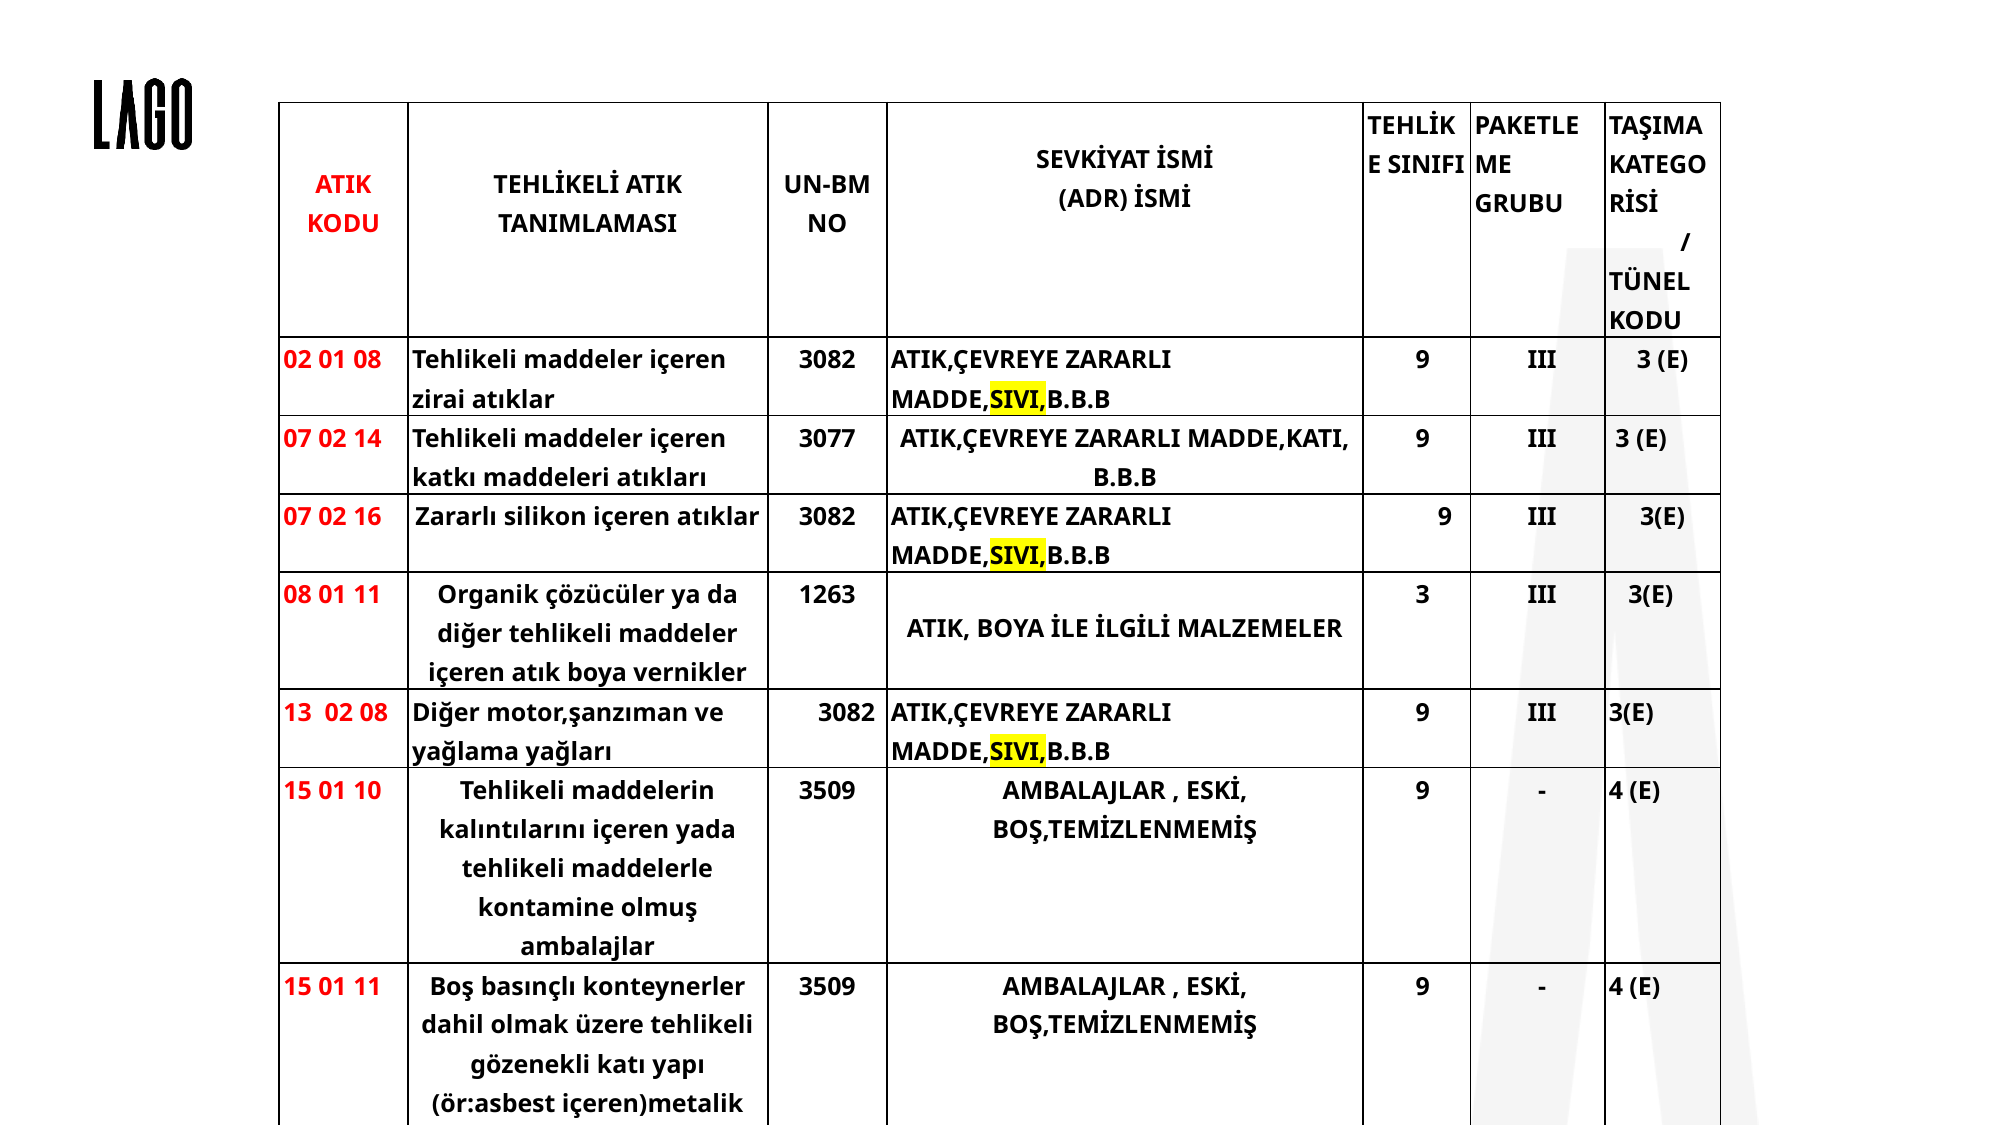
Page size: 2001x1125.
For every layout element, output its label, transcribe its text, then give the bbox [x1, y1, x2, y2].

table_header TEHLİKELİ ATIK TANIMLAMASI [409, 103, 767, 336]
table_cell ATIK,ÇEVREYE ZARARLI MADDE,SIVI,B.B.B [888, 495, 1362, 571]
table_cell 13 02 08 [280, 690, 407, 767]
table_cell 9 [1364, 416, 1470, 493]
table_cell Zararlı silikon içeren atıklar [409, 495, 767, 571]
table_cell 3509 [769, 964, 886, 1125]
table_cell Diğer motor,şanzıman ve yağlama yağları [409, 690, 767, 767]
table_cell 3 [1364, 573, 1470, 688]
table_cell Organik çözücüler ya da diğer tehlikeli maddeler içeren atık boya vernikler [409, 573, 767, 688]
table_cell 3082 [769, 338, 886, 415]
table_header TAŞIMA KATEGORİSİ / TÜNEL KODU [1606, 103, 1720, 248]
table_header PAKETLEME GRUBU [1471, 103, 1604, 248]
table_cell 07 02 14 [280, 416, 407, 493]
table_cell 9 [1364, 690, 1470, 767]
table_cell AMBALAJLAR , ESKİ, BOŞ,TEMİZLENMEMİŞ [888, 768, 1362, 962]
table_cell 08 01 11 [280, 573, 407, 688]
table_cell ATIK,ÇEVREYE ZARARLI MADDE,KATI, B.B.B [888, 416, 1362, 493]
table_header SEVKİYAT İSMİ (ADR) İSMİ [888, 103, 1362, 336]
table_cell 9 [1364, 338, 1470, 415]
table_cell 02 01 08 [280, 338, 407, 415]
table_cell Tehlikeli maddelerin kalıntılarını içeren yada tehlikeli maddelerle kontamine olmuş ambalajlar [409, 768, 767, 962]
table_cell 07 02 16 [280, 495, 407, 571]
table_cell ATIK,ÇEVREYE ZARARLI MADDE,SIVI,B.B.B [888, 338, 1362, 415]
picture [1471, 248, 1759, 1125]
table_cell Tehlikeli maddeler içeren katkı maddeleri atıkları [409, 416, 767, 493]
table_cell Tehlikeli maddeler içeren zirai atıklar [409, 338, 767, 415]
table_cell Boş basınçlı konteynerler dahil olmak üzere tehlikeli gözenekli katı yapı (ör:asbest içeren)metalik ambalajlar [409, 964, 767, 1125]
table_header TEHLİKE SINIFI [1364, 103, 1470, 336]
table_cell 15 01 10 [280, 768, 407, 962]
table_cell 3509 [769, 768, 886, 962]
table_header ATIK KODU [280, 103, 407, 336]
table_cell ATIK, BOYA İLE İLGİLİ MALZEMELER [888, 573, 1362, 688]
table_cell 3082 [769, 690, 886, 767]
picture [94, 78, 192, 150]
table_cell 9 [1364, 964, 1470, 1125]
table_header UN-BM NO [769, 103, 886, 336]
table_cell ATIK,ÇEVREYE ZARARLI MADDE,SIVI,B.B.B [888, 690, 1362, 767]
table_cell 3077 [769, 416, 886, 493]
table_cell 9 [1364, 495, 1470, 571]
table_cell AMBALAJLAR , ESKİ, BOŞ,TEMİZLENMEMİŞ [888, 964, 1362, 1125]
table_cell 15 01 11 [280, 964, 407, 1125]
table_cell 1263 [769, 573, 886, 688]
table_cell 3082 [769, 495, 886, 571]
table_cell 9 [1364, 768, 1470, 962]
